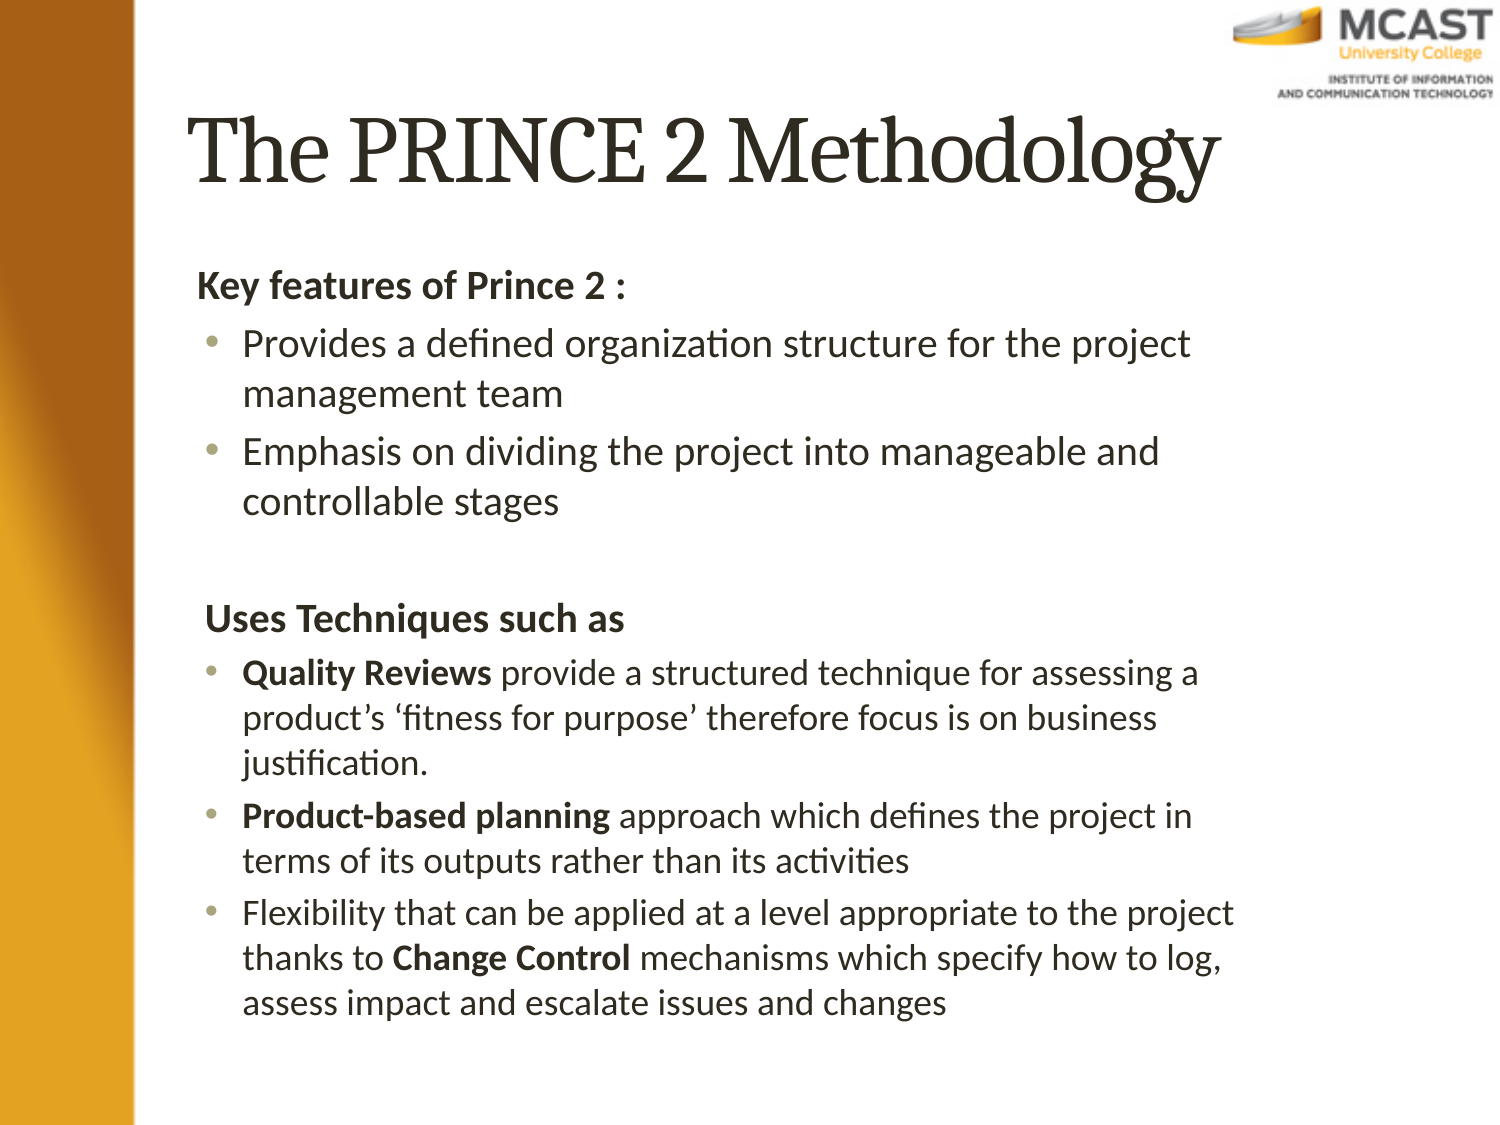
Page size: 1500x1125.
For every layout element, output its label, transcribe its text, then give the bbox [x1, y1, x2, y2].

picture [0, 0, 1500, 1125]
title The PRINCE 2 Methodology [171, 50, 1324, 238]
list Key features of Prince 2 : Provides a defined organization structure for the project management team Emphasis on dividing the project into manageable and controllable stages Uses Techniques such as Quality Reviews provide a structured technique for assessing a product’s ‘fitness for purpose’ therefore focus is on business justification. Product-based planning approach which defines the project in terms of its outputs rather than its activities Flexibility that can be applied at a level appropriate to the project thanks to Change Control mechanisms which specify how to log, assess impact and escalate issues and changes [171, 249, 1283, 851]
